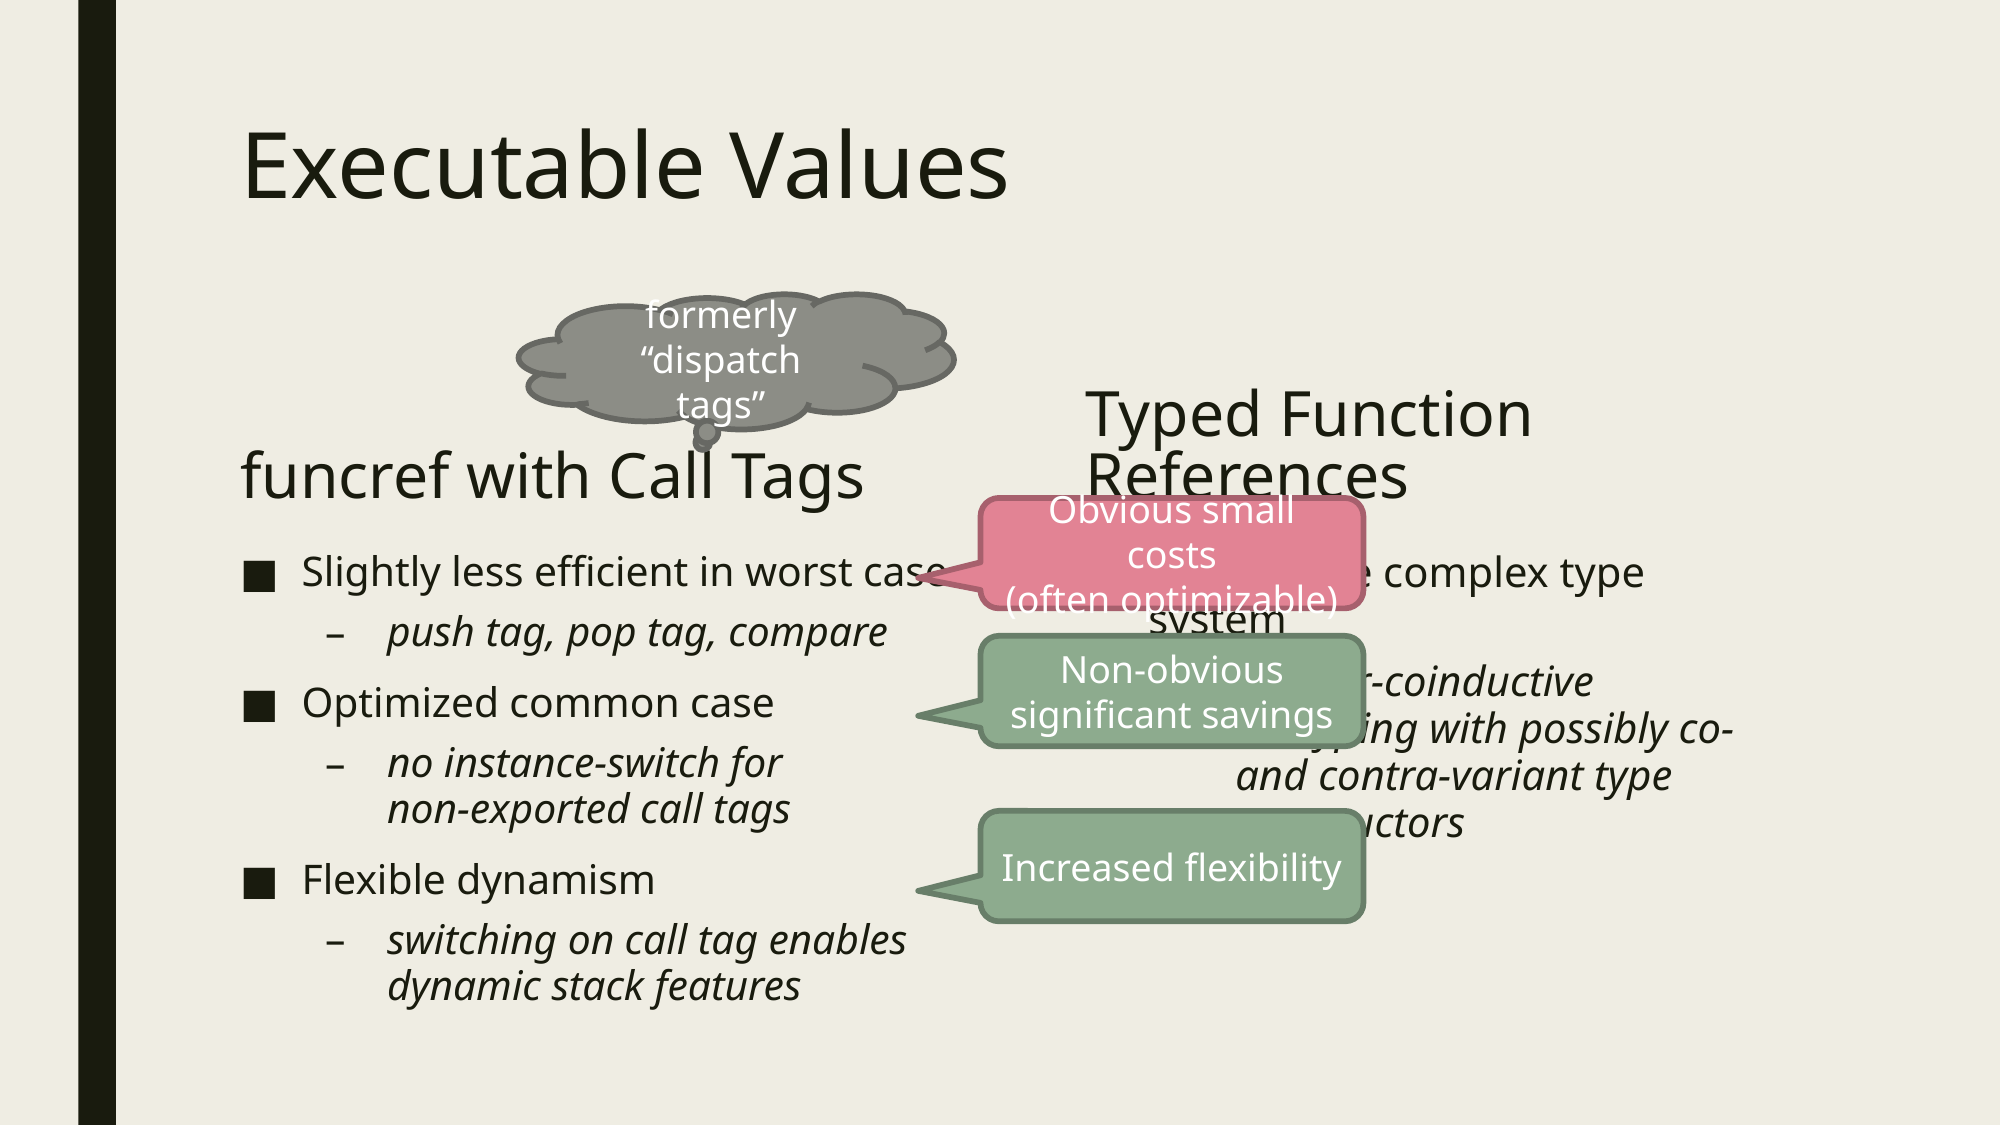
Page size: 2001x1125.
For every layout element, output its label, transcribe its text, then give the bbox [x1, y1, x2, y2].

title Executable Values [225, 112, 1800, 357]
list Typed Function References [1070, 383, 1838, 520]
text_box formerly “dispatch tags” [515, 291, 957, 453]
text_box Obvious small costs (often optimizable) [915, 495, 1367, 612]
text_box Increased flexibility [915, 807, 1367, 925]
text_box Non-obvious significant savings [915, 632, 1367, 750]
list funcref with Call Tags [225, 383, 954, 520]
list Much more complex type system regular-coinductive subtyping with possibly co- and contra-variant type constructors [1070, 542, 1800, 963]
list Slightly less efficient in worst case push tag, pop tag, compare Optimized common case no instance-switch for non-exported call tags Flexible dynamism switching on call tag enables dynamic stack features [225, 542, 974, 1065]
